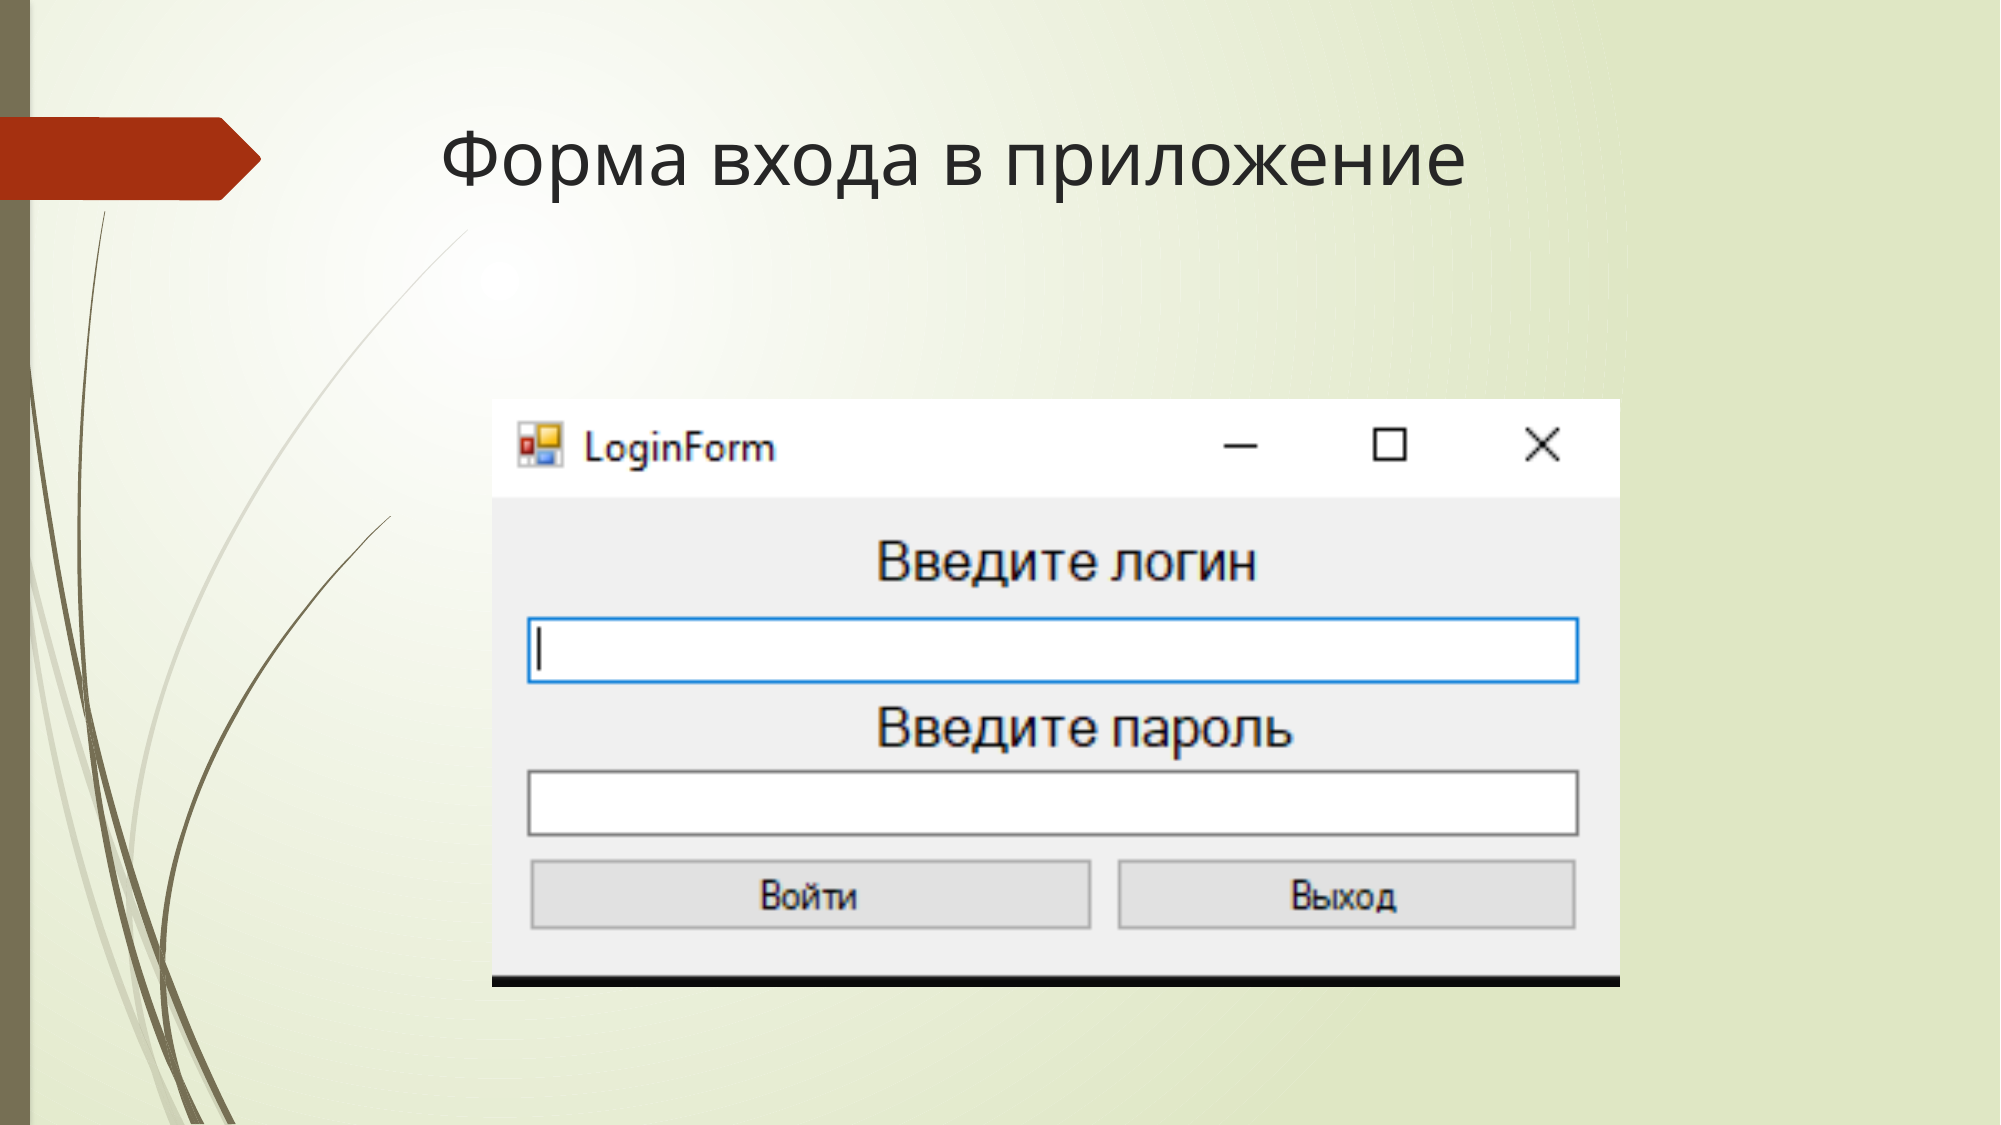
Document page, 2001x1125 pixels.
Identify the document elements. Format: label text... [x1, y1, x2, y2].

title Форма входа в приложение [425, 102, 1888, 313]
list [491, 399, 1620, 988]
